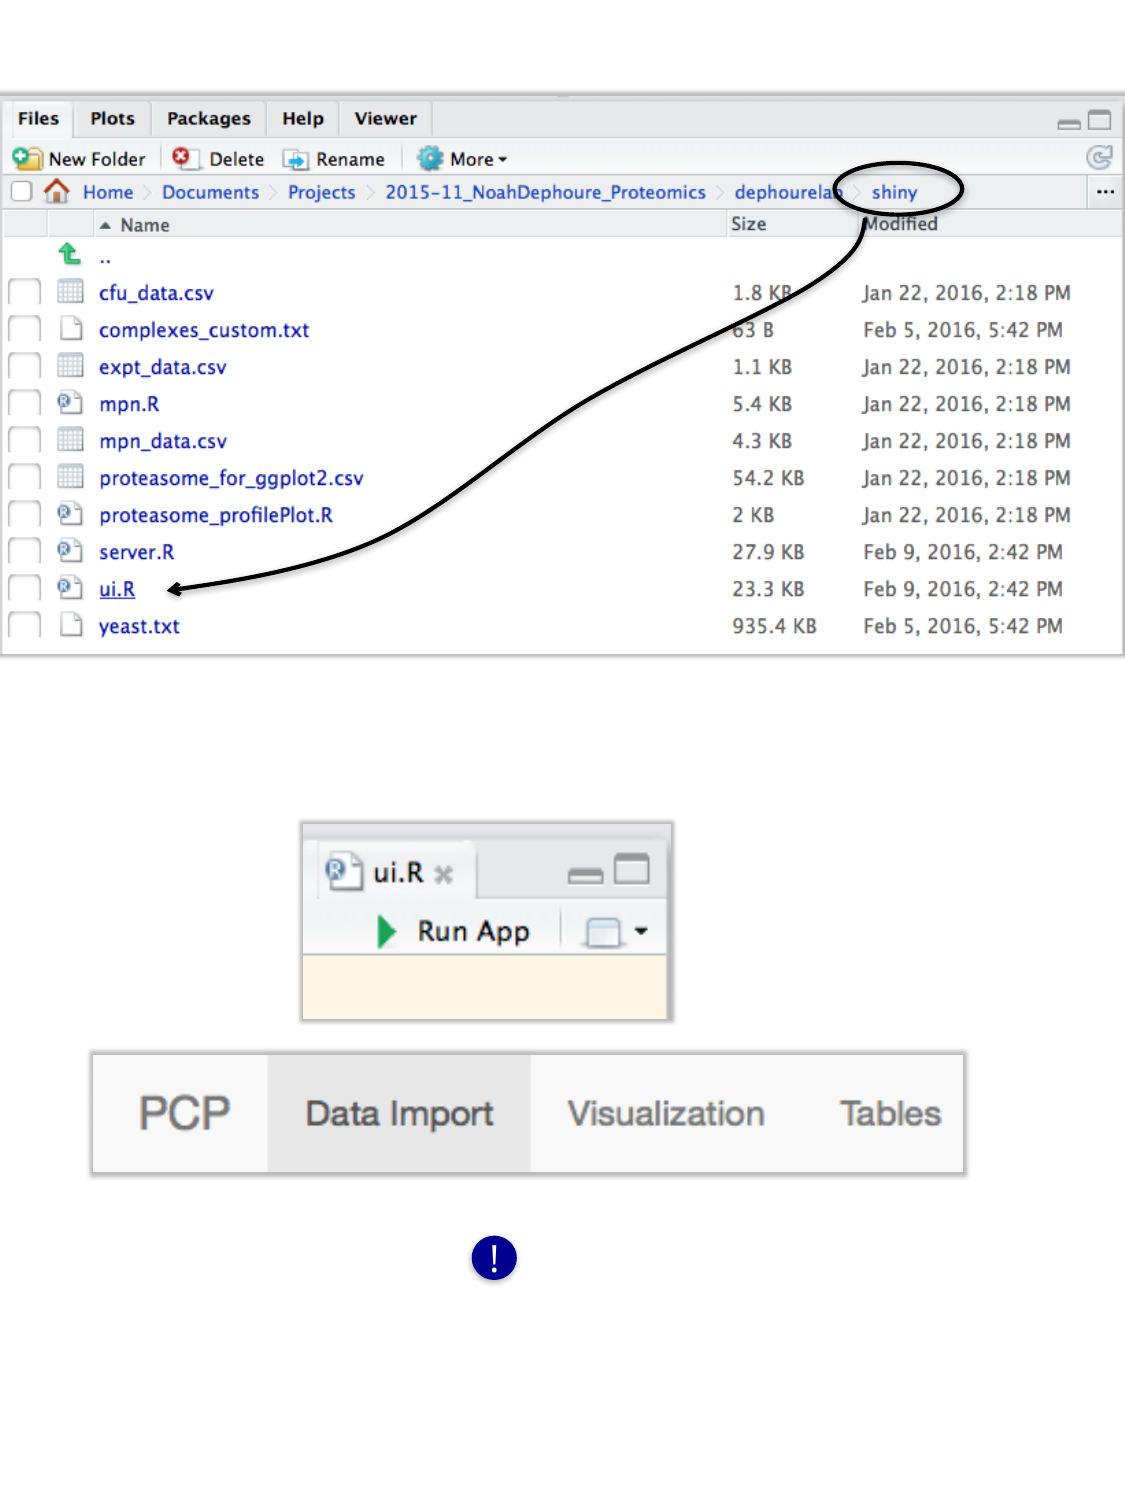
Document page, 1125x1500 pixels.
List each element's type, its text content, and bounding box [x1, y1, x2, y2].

text_box ! [470, 1234, 518, 1281]
picture [93, 1054, 963, 1173]
picture [303, 824, 671, 1019]
picture [0, 95, 1125, 655]
